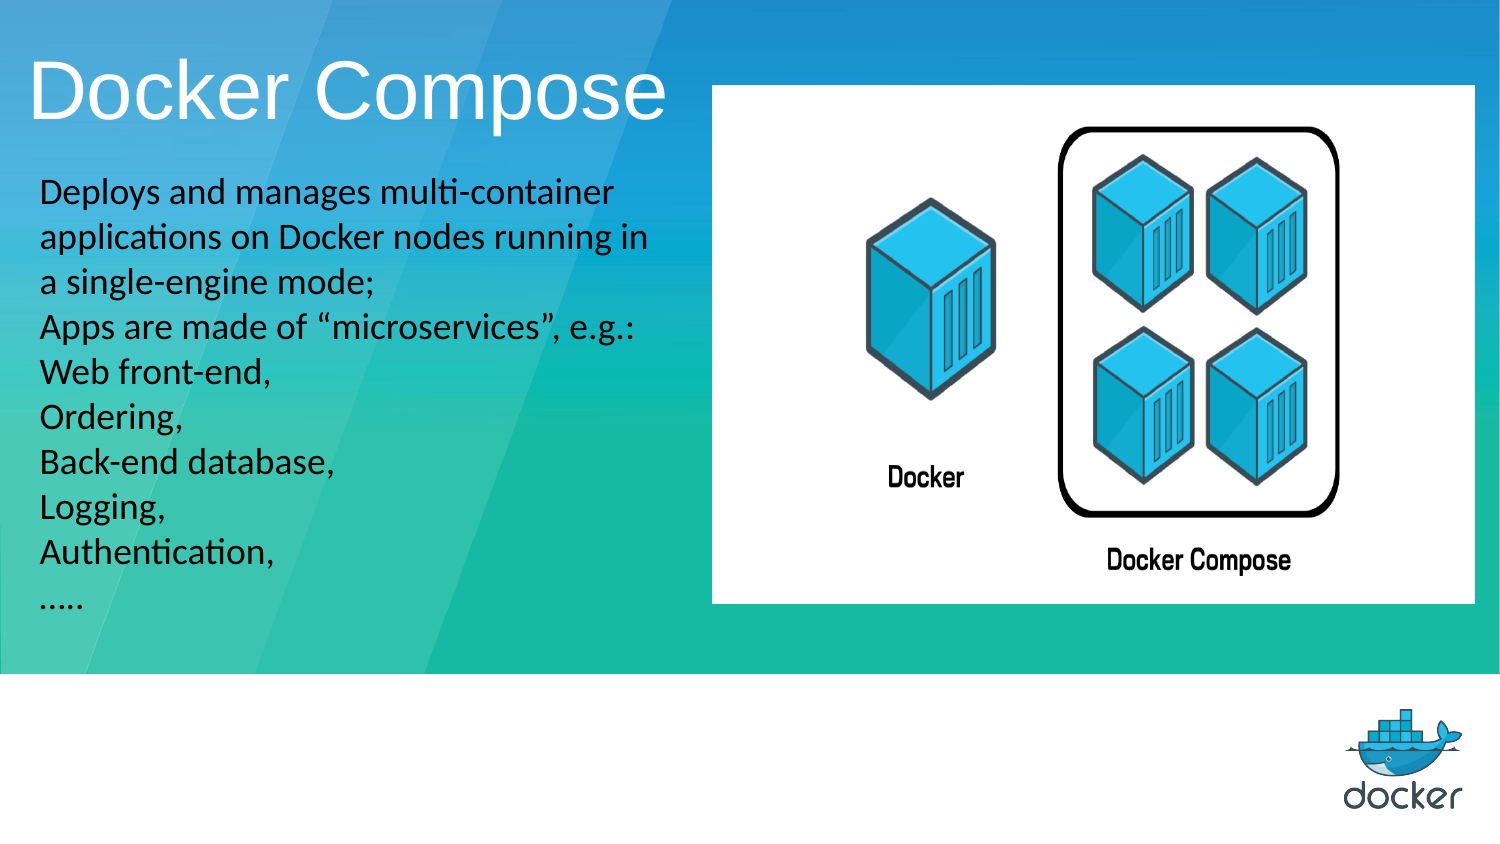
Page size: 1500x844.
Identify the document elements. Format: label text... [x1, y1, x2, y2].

text_box Deploys and manages multi-container applications on Docker nodes running in a single-engine mode; Apps are made of “microservices”, e.g.: Web front-end, Ordering, Back-end database, Logging, Authentication, ….. [24, 159, 673, 625]
picture [1343, 709, 1463, 809]
text_box Docker Compose [24, 34, 673, 137]
picture [0, 0, 1500, 844]
